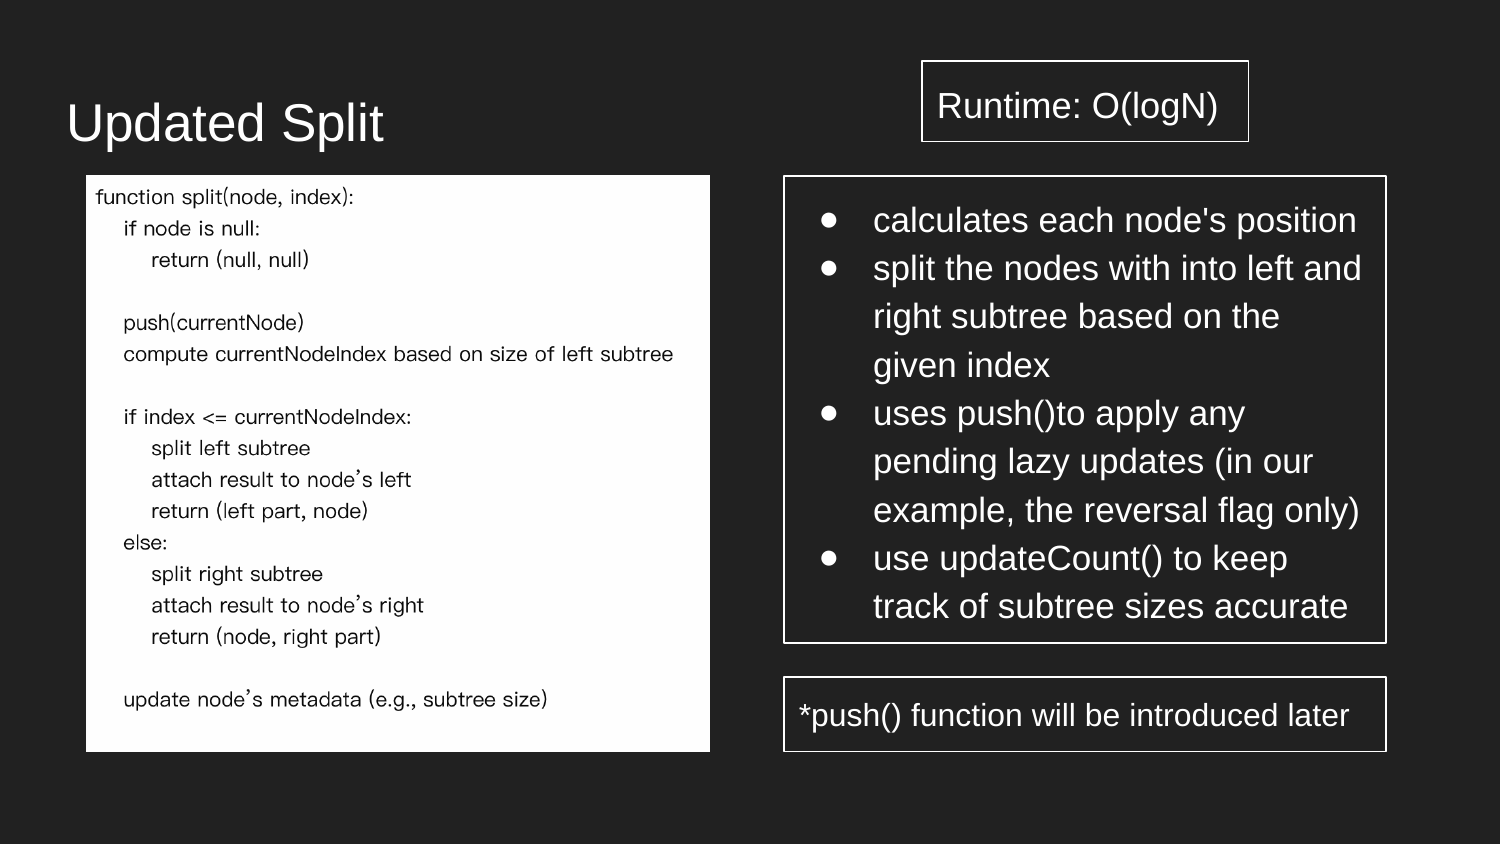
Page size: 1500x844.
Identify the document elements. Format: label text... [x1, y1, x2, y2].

list Runtime: O(logN) [921, 61, 1249, 142]
list *push() function will be introduced later [783, 677, 1387, 752]
picture [86, 175, 710, 752]
title Updated Split [51, 72, 1449, 167]
list calculates each node's position split the nodes with into left and right subtree based on the given index uses push()to apply any pending lazy updates (in our example, the reversal flag only) use updateCount() to keep track of subtree sizes accurate [783, 175, 1387, 643]
